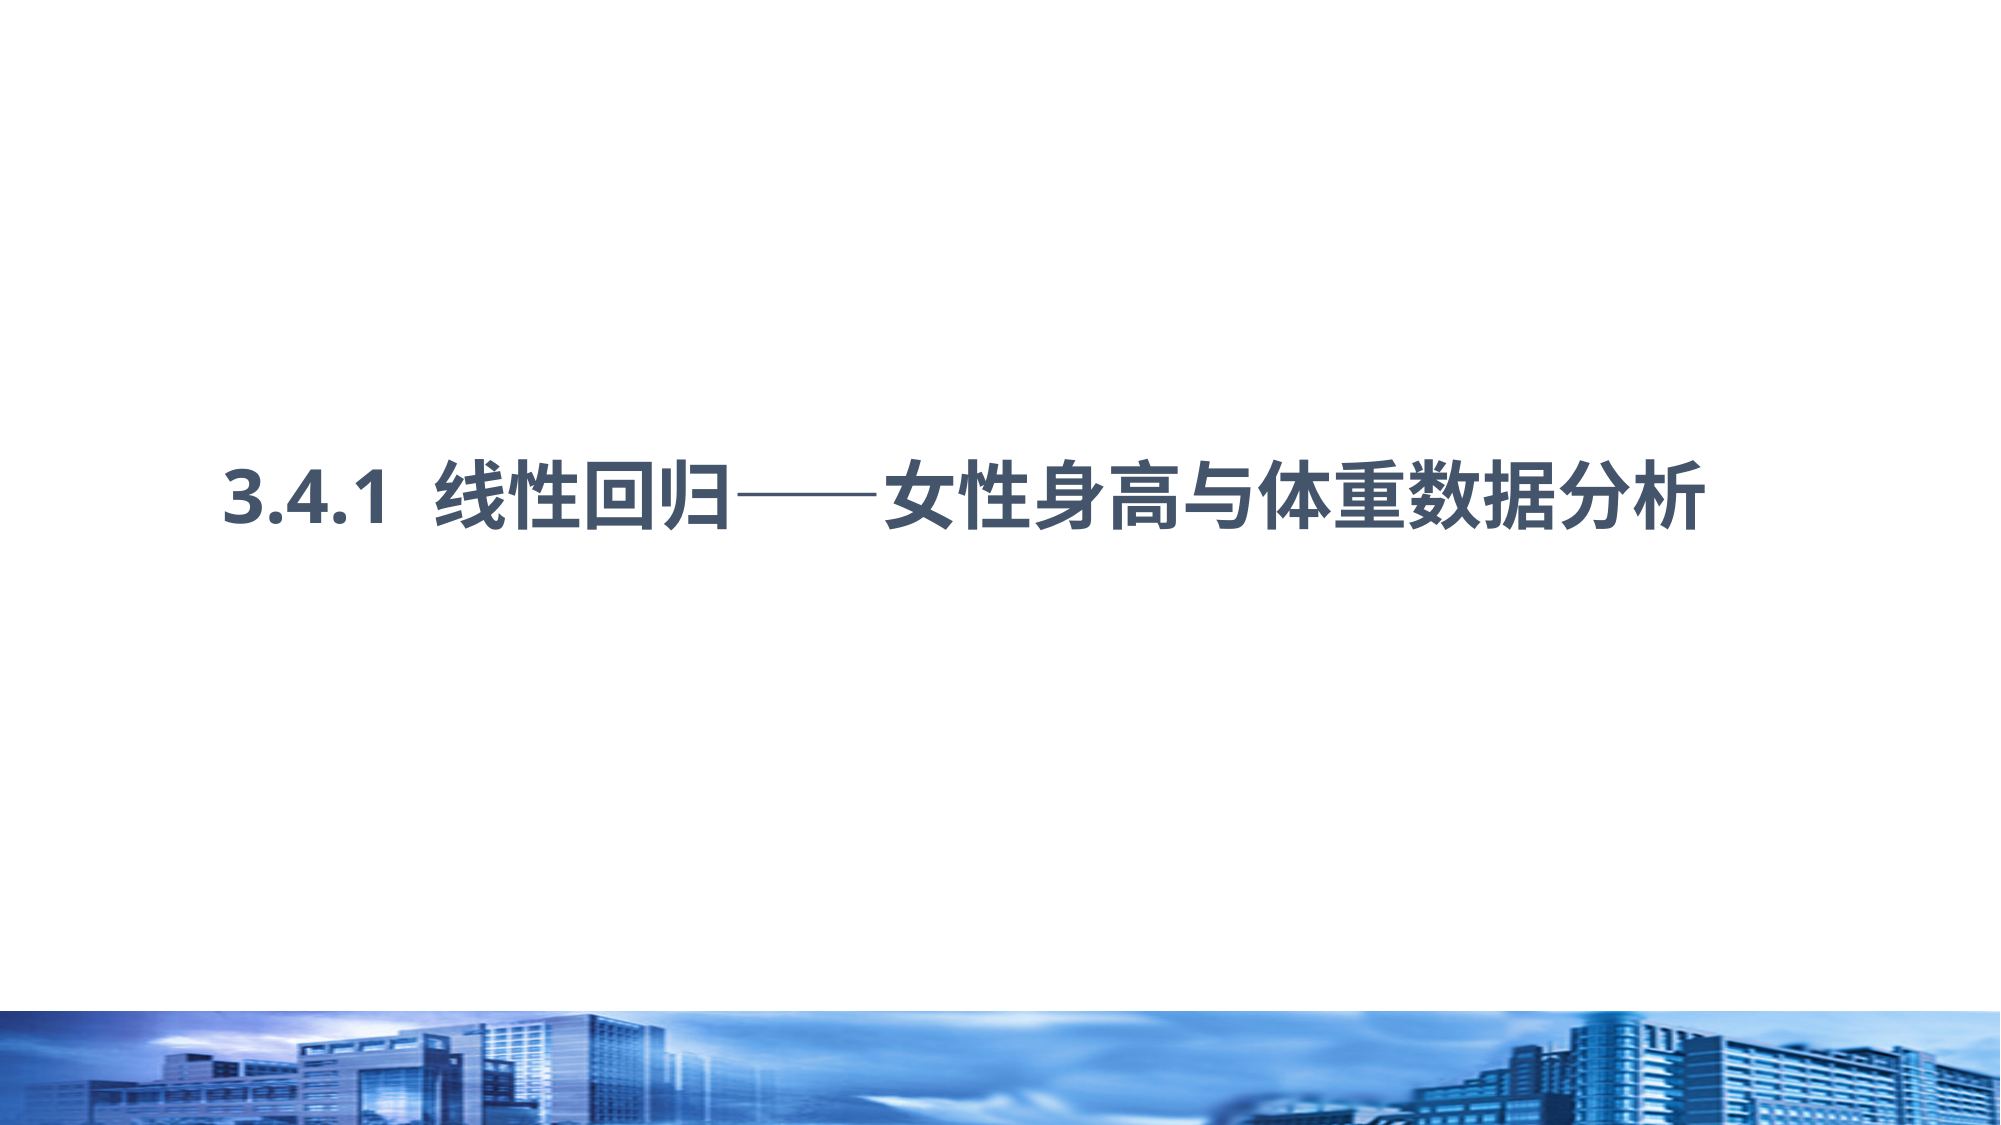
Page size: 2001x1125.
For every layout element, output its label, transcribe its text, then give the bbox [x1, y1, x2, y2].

title 3.4.1 线性回归——女性身高与体重数据分析 [149, 399, 1780, 588]
picture [0, 1011, 2000, 1125]
